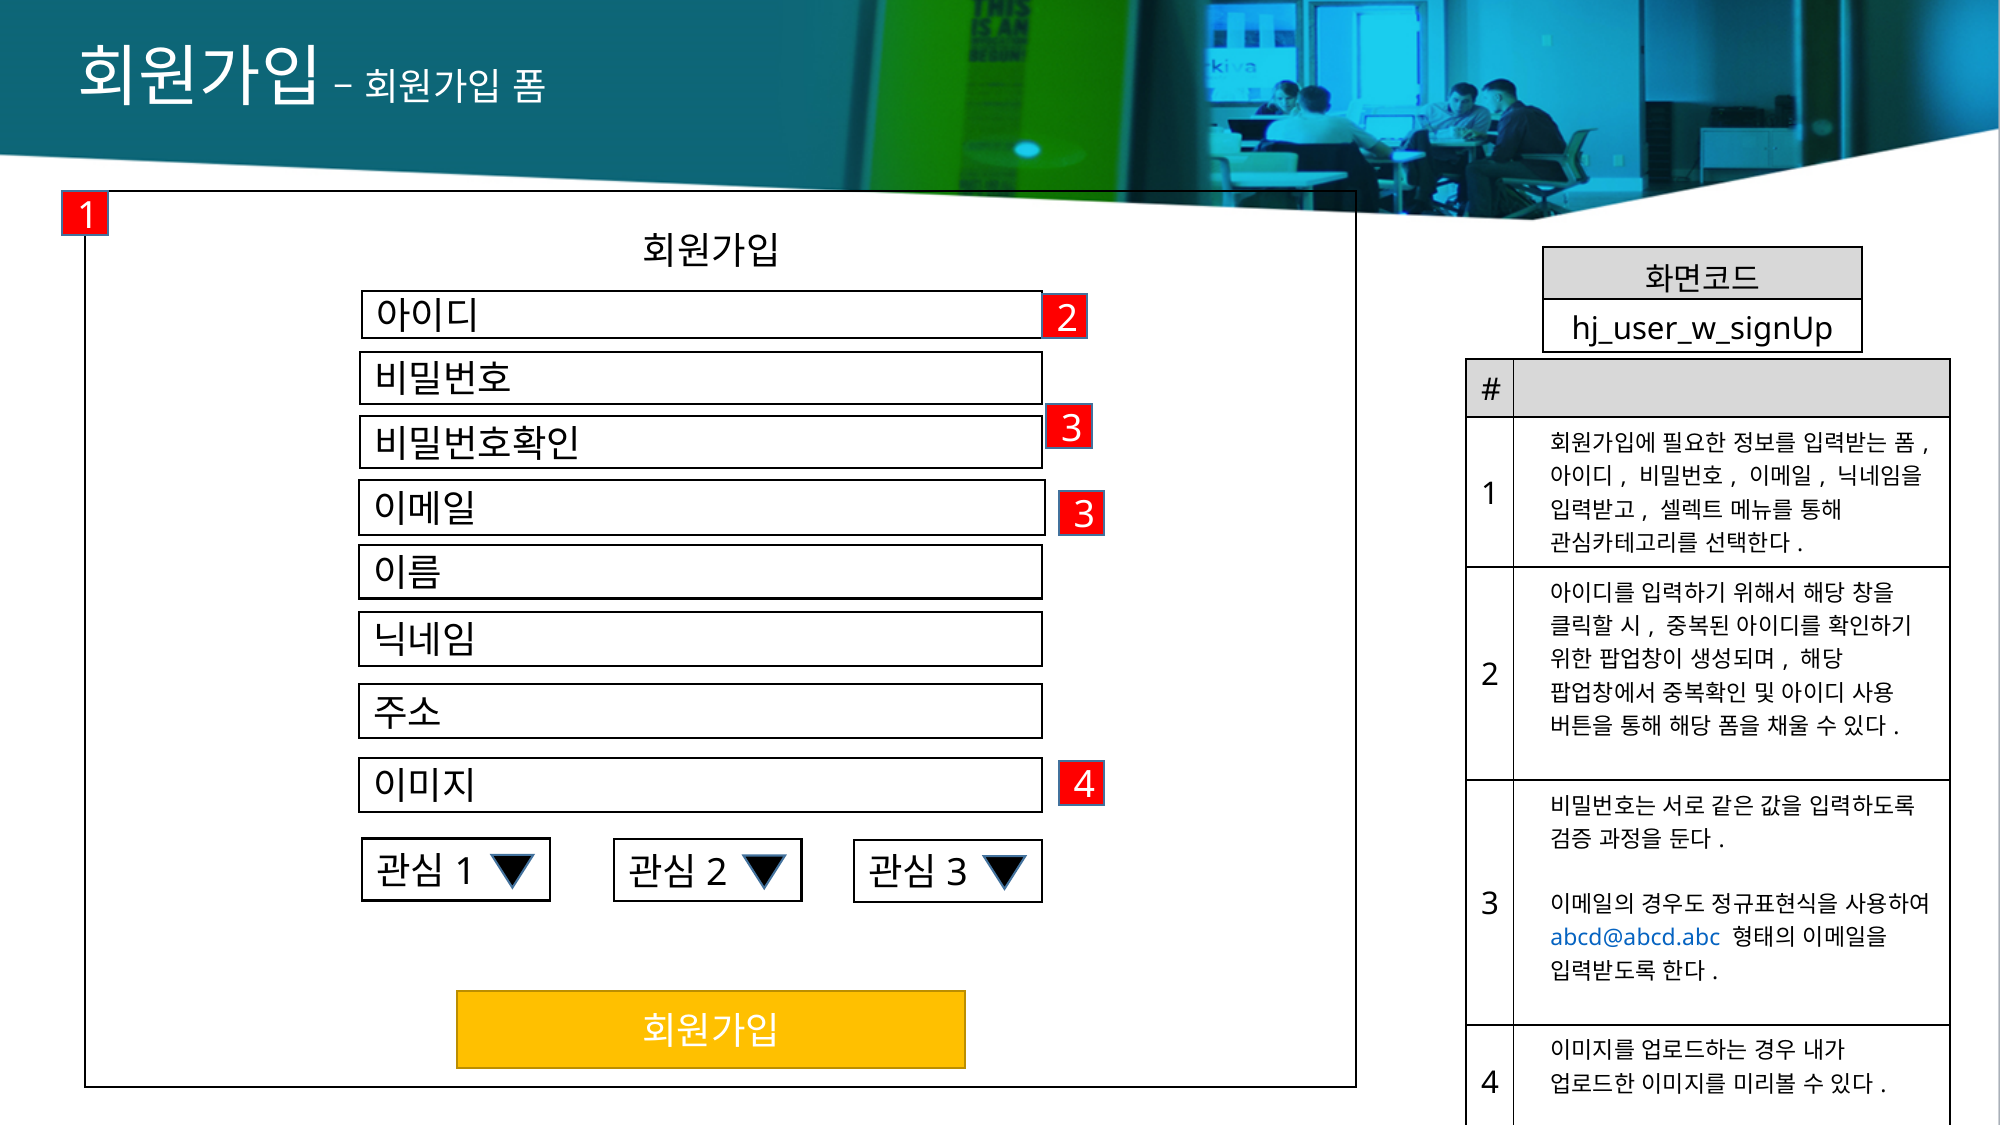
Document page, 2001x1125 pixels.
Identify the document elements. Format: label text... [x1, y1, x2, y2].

text_box [84, 190, 1357, 1088]
text_box 아이디 [361, 290, 1043, 339]
table_cell 1 [1467, 418, 1513, 566]
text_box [361, 838, 1042, 902]
text_box 3 [1045, 403, 1093, 449]
table_cell 4 [1467, 1026, 1513, 1125]
text_box 이름 [358, 544, 1043, 600]
text_box 비밀번호 [359, 351, 1043, 405]
text_box 주소 [358, 683, 1043, 739]
text_box 회원가입 – 회원가입 폼 [62, 26, 1122, 122]
text_box 이미지 [358, 757, 1043, 813]
text_box 1 [61, 190, 109, 236]
text_box 2 [1041, 293, 1088, 339]
table_cell 3 [1467, 781, 1513, 1024]
text_box 회원가입 [456, 990, 966, 1069]
table_header # [1467, 360, 1513, 416]
table_cell 비밀번호는 서로 같은 값을 입력하도록 검증 과정을 둔다. 이메일의 경우도 정규표현식을 사용하여 abcd@abcd.abc 형태의 이메일을 입력받도록 한다. [1514, 781, 1949, 1024]
text_box 이메일 [358, 479, 1046, 536]
table_cell 이미지를 업로드하는 경우 내가 업로드한 이미지를 미리볼 수 있다. [1514, 1026, 1949, 1125]
text_box 4 [1058, 760, 1105, 806]
table_header [1514, 360, 1949, 416]
table_cell hj_user_w_signUp [1544, 300, 1861, 351]
text_box 3 [1058, 490, 1105, 536]
table_cell 2 [1467, 568, 1513, 779]
table_cell 회원가입에 필요한 정보를 입력받는 폼, 아이디, 비밀번호, 이메일, 닉네임을 입력받고, 셀렉트 메뉴를 통해 관심카테고리를 선택한다. [1514, 418, 1949, 566]
table_header 화면코드 [1544, 248, 1861, 298]
picture [0, 0, 2000, 1125]
text_box 비밀번호확인 [359, 415, 1043, 469]
table_cell 아이디를 입력하기 위해서 해당 창을 클릭할 시, 중복된 아이디를 확인하기 위한 팝업창이 생성되며, 해당 팝업창에서 중복확인 및 아이디 사용 버튼을 통해 해당 폼을 채울 수 있다. [1514, 568, 1949, 779]
text_box 닉네임 [358, 611, 1043, 667]
